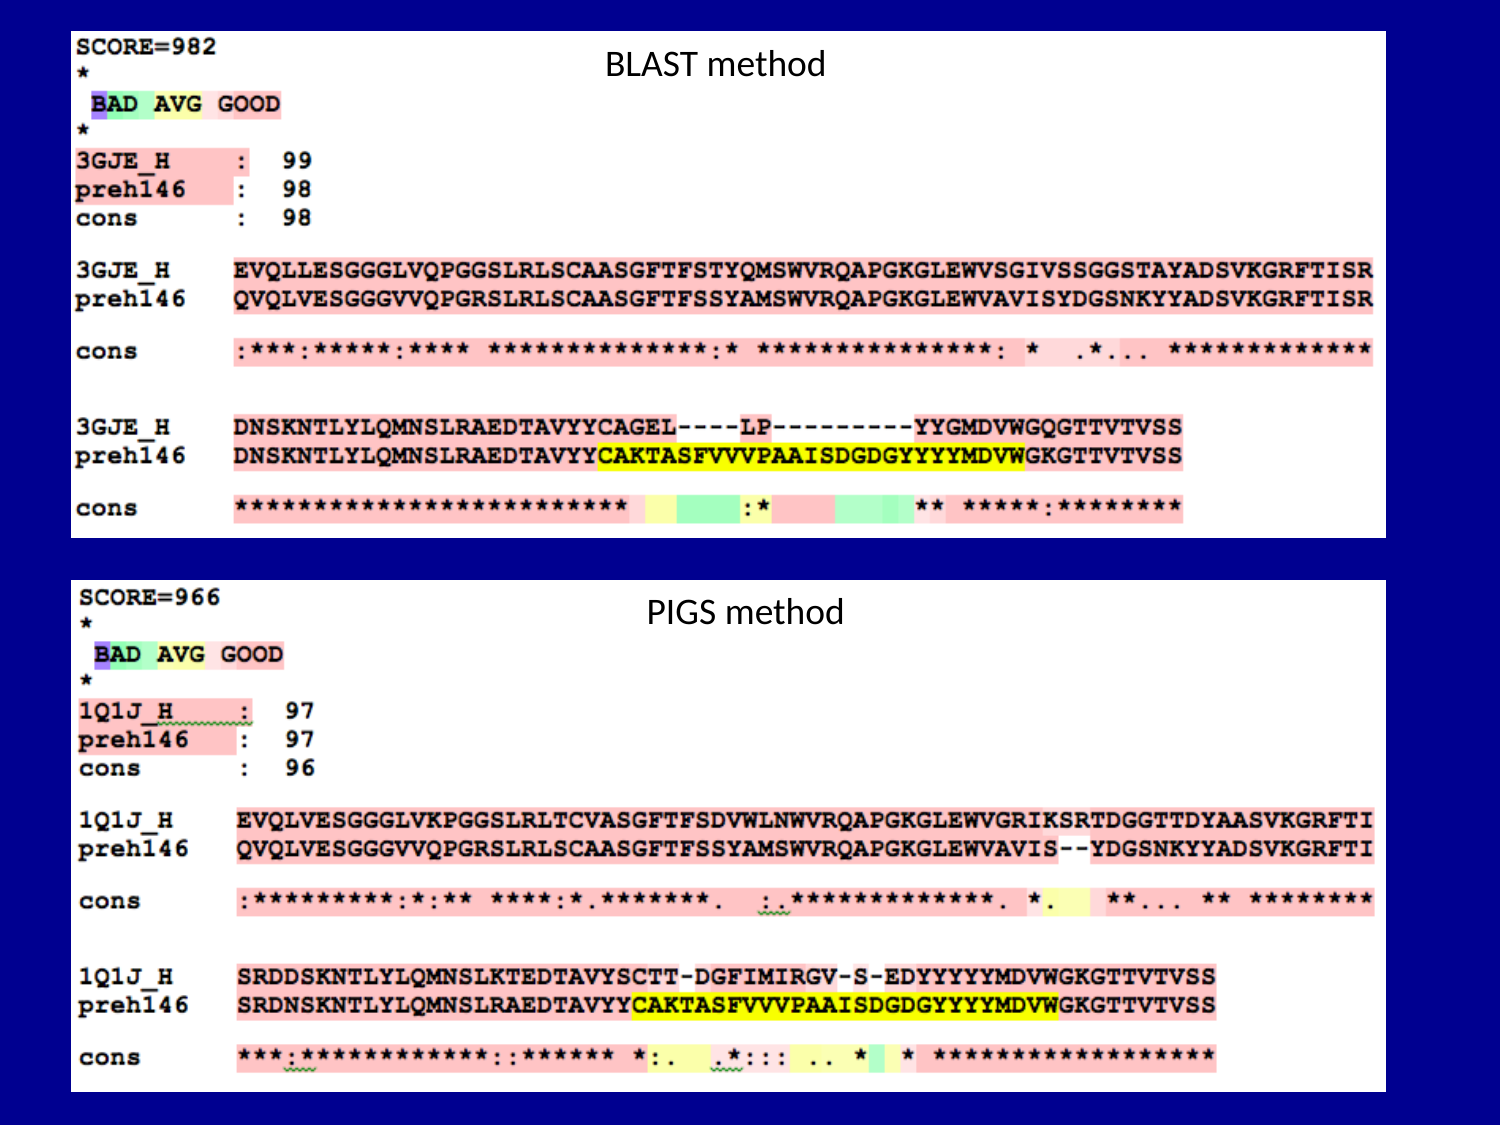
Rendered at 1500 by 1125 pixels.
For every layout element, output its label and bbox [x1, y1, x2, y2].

picture [70, 579, 1386, 1093]
picture [70, 31, 1386, 538]
